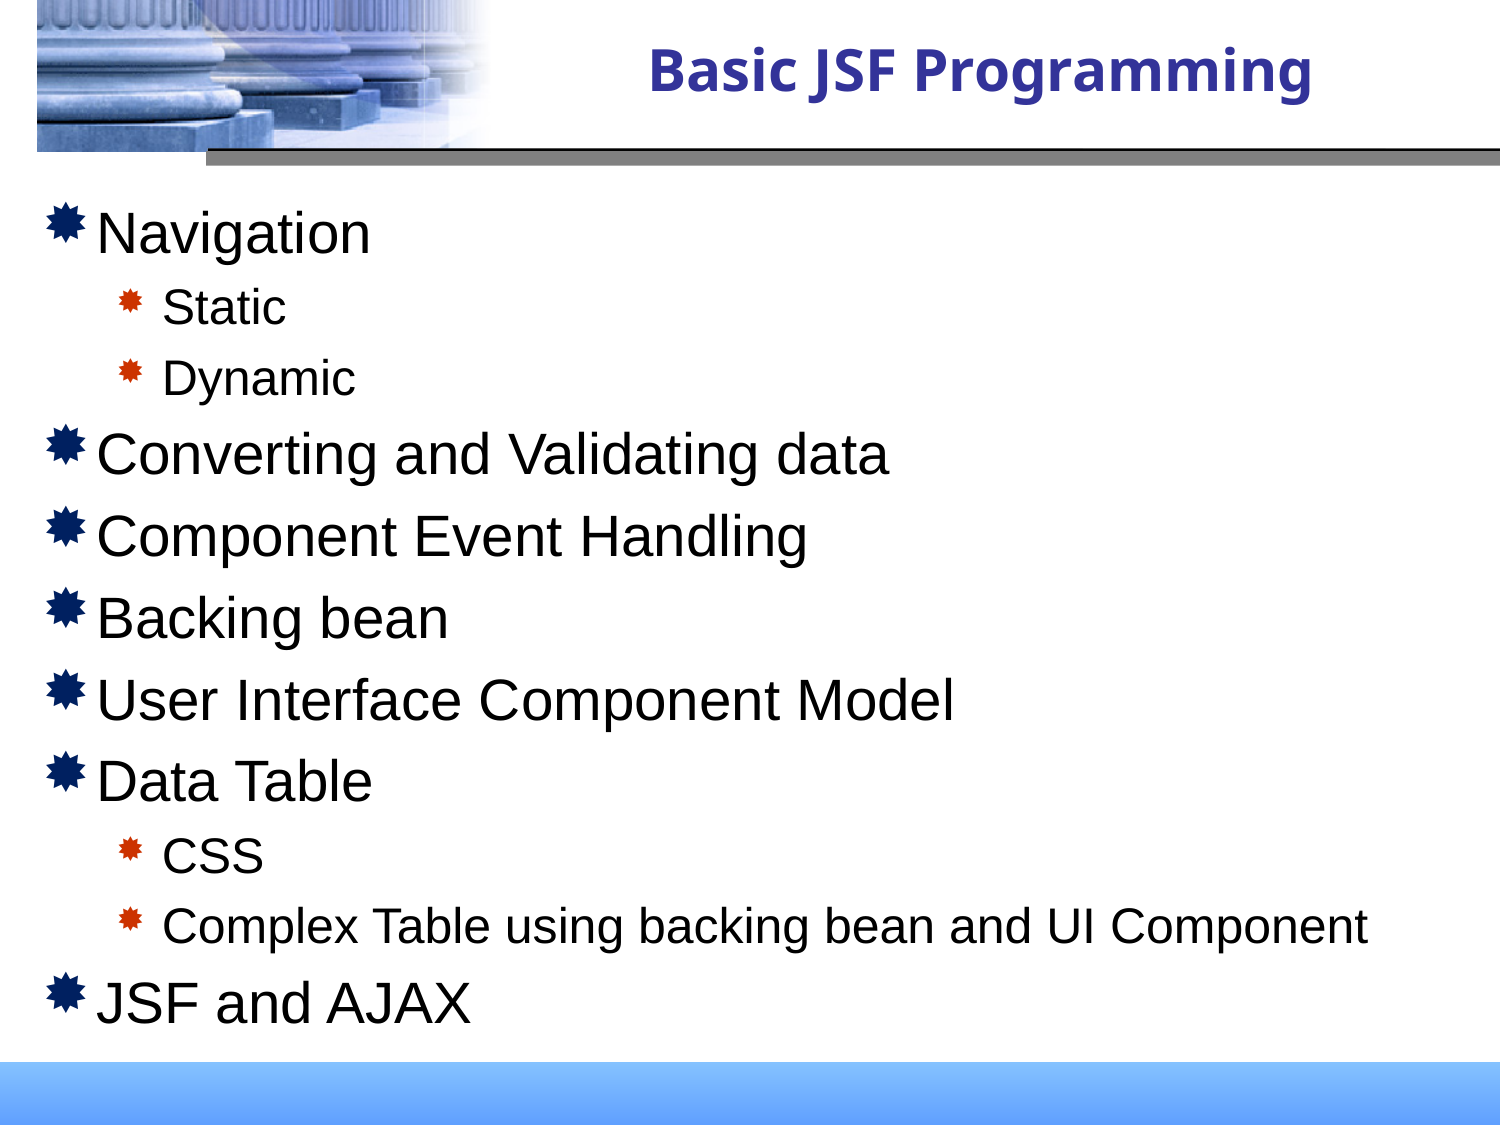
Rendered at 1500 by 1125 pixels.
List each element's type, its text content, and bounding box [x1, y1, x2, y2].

title Basic JSF Programming [462, 0, 1500, 151]
picture [37, 0, 462, 152]
list Navigation Static Dynamic Converting and Validating data Component Event Handling Backing bean User Interface Component Model Data Table CSS Complex Table using backing bean and UI Component JSF and AJAX [24, 187, 1476, 1063]
